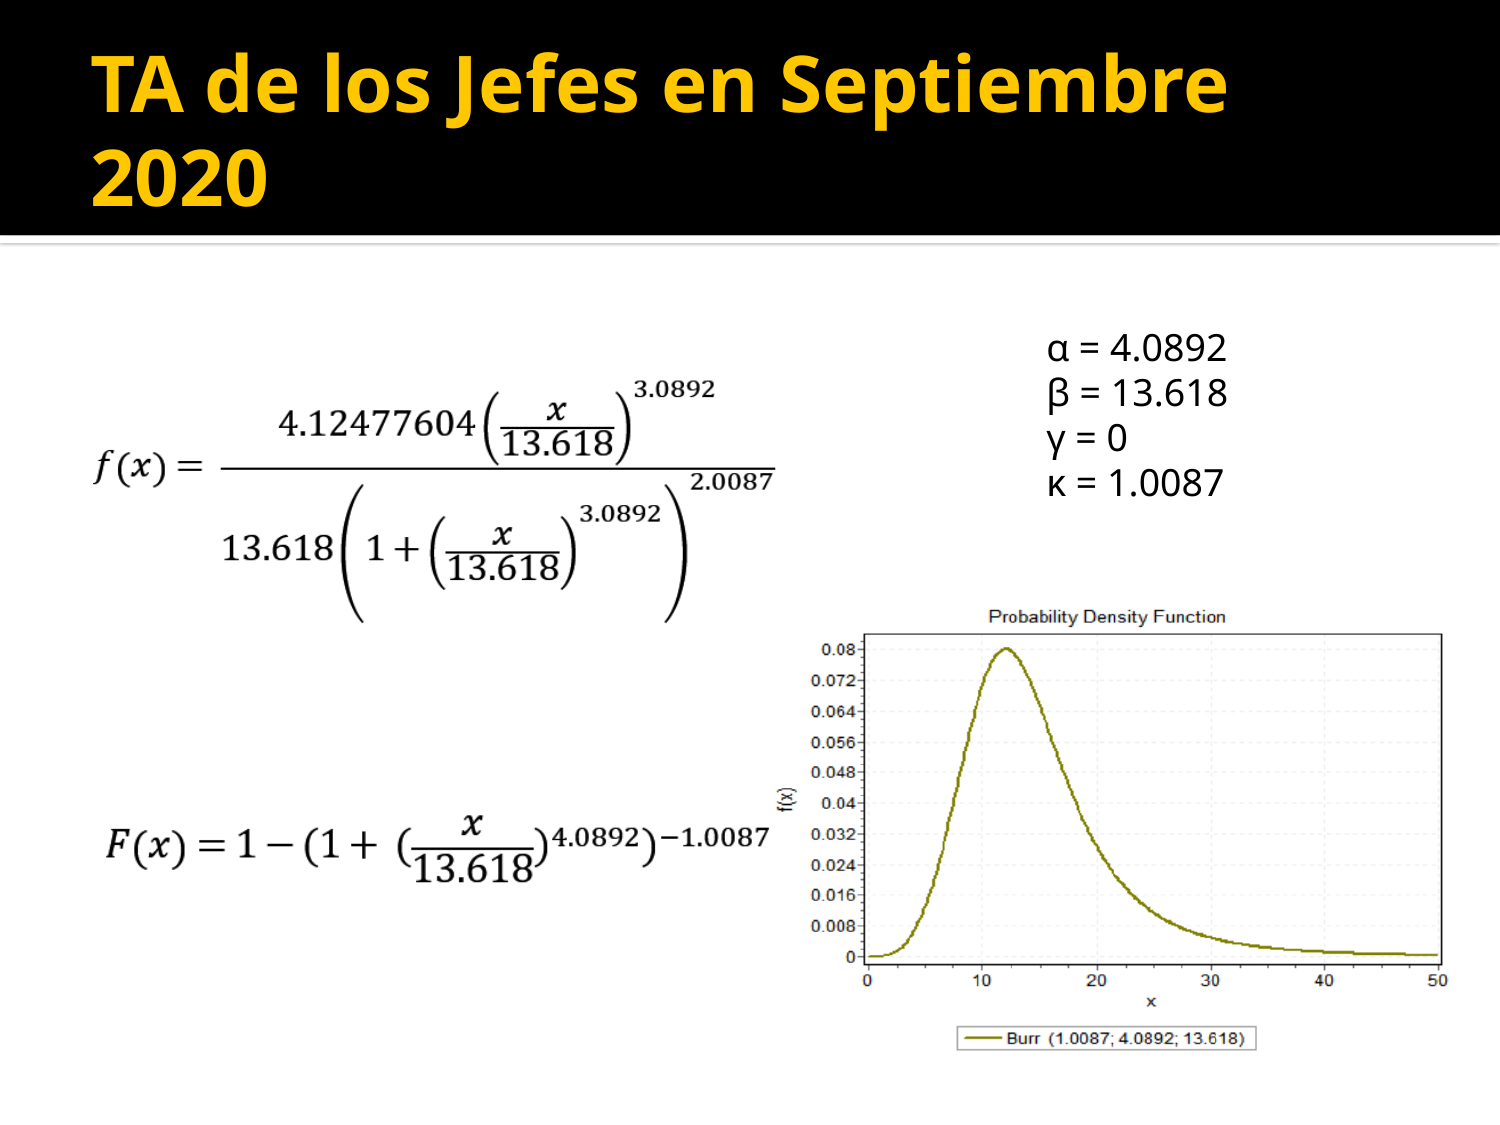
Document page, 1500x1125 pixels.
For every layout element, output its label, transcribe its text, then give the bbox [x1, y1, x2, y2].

title TA de los Jefes en Septiembre 2020 [75, 25, 1425, 231]
picture [93, 374, 1454, 1055]
text_box α = 4.0892 β = 13.618 γ = 0 κ = 1.0087 [1031, 316, 1395, 596]
